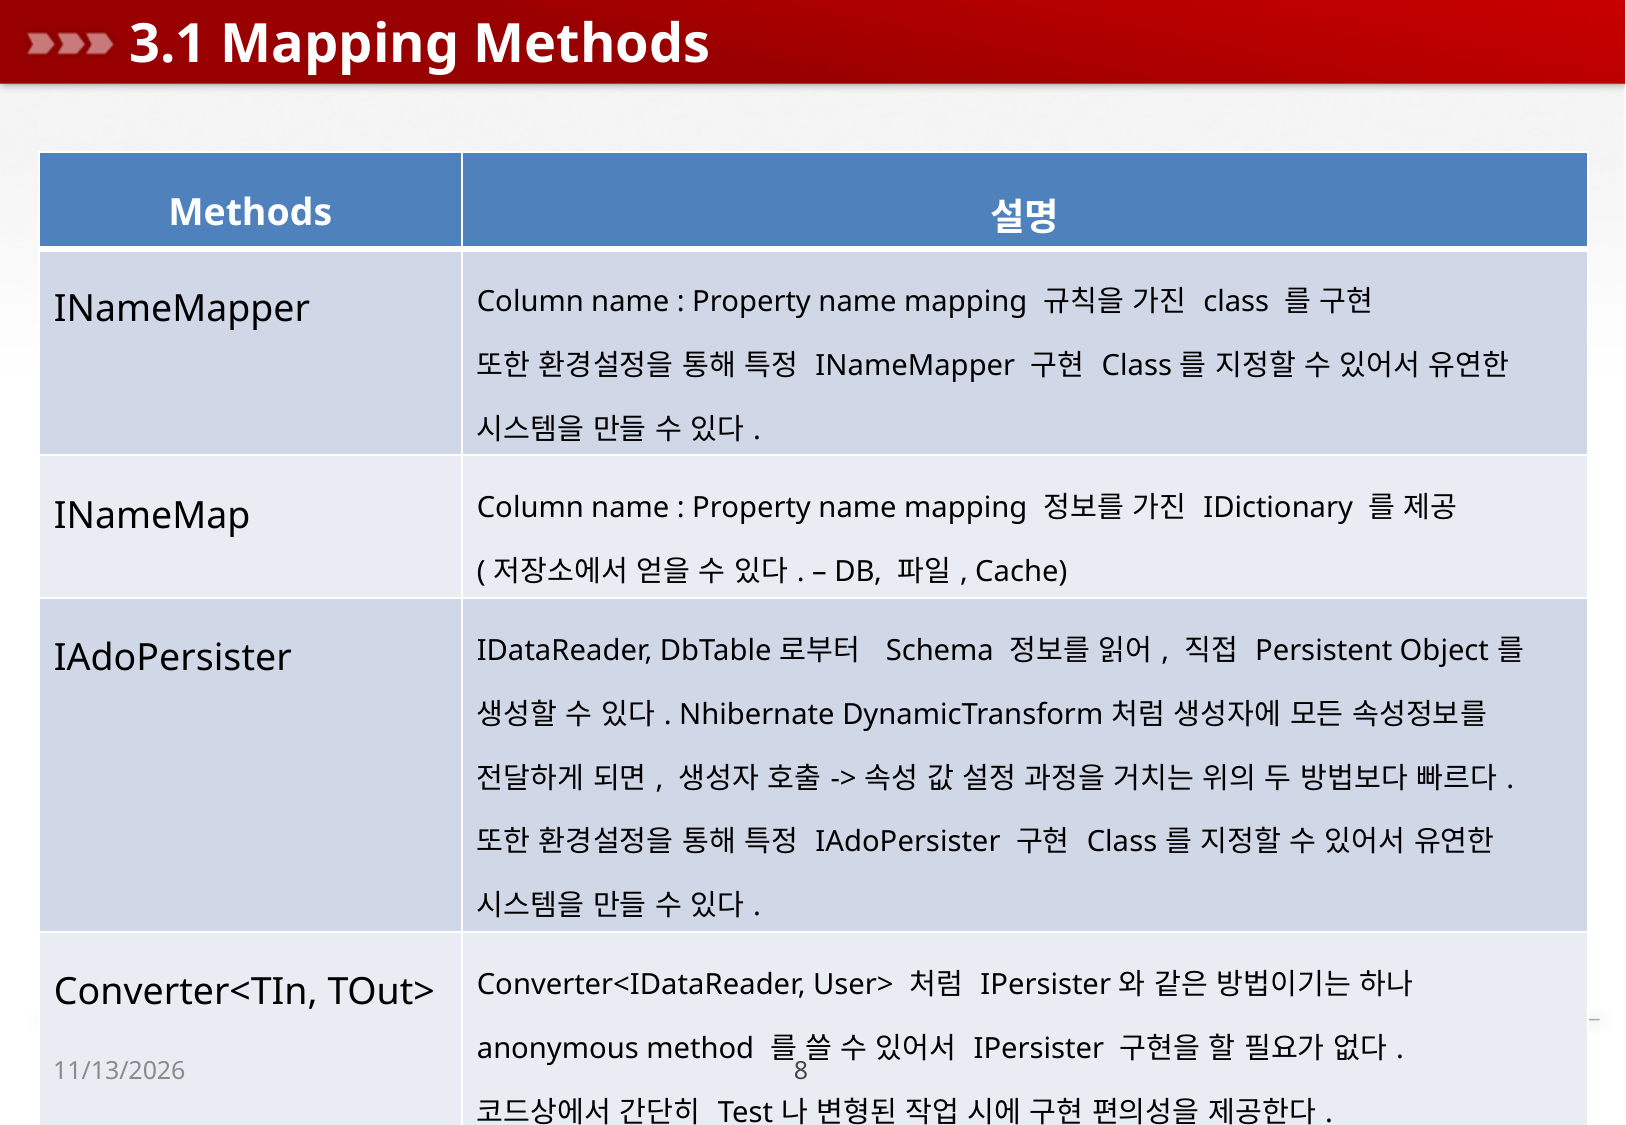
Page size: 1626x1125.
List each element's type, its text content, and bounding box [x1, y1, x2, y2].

table_header Methods [40, 153, 461, 246]
table_cell Converter<TIn, TOut> [40, 933, 461, 1125]
table_cell IAdoPersister [40, 599, 461, 931]
slide_number 8 [611, 1041, 991, 1102]
table_cell Column name : Property name mapping 정보를 가진 IDictionary 를 제공 (저장소에서 얻을 수 있다. – DB, 파일, Cache) [463, 456, 1587, 597]
table_cell INameMap [40, 456, 461, 597]
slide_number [38, 1041, 229, 1102]
table_header 설명 [463, 153, 1587, 246]
picture [0, 0, 1626, 1125]
table_cell Column name : Property name mapping 규칙을 가진 class 를 구현 또한 환경설정을 통해 특정 INameMapper 구현 Class를 지정할 수 있어서 유연한 시스템을 만들 수 있다. [463, 252, 1587, 454]
table_cell INameMapper [40, 252, 461, 454]
table_cell IDataReader, DbTable로부터 Schema 정보를 읽어, 직접 Persistent Object를 생성할 수 있다. Nhibernate DynamicTransform처럼 생성자에 모든 속성정보를 전달하게 되면, 생성자 호출->속성 값 설정 과정을 거치는 위의 두 방법보다 빠르다. 또한 환경설정을 통해 특정 IAdoPersister 구현 Class를 지정할 수 있어서 유연한 시스템을 만들 수 있다. [463, 599, 1587, 931]
table_cell Converter<IDataReader, User> 처럼 IPersister와 같은 방법이기는 하나 anonymous method 를 쓸 수 있어서 IPersister 구현을 할 필요가 없다. 코드상에서 간단히 Test나 변형된 작업 시에 구현 편의성을 제공한다. [463, 933, 1587, 1125]
title 3.1 Mapping Methods [114, 0, 1486, 83]
